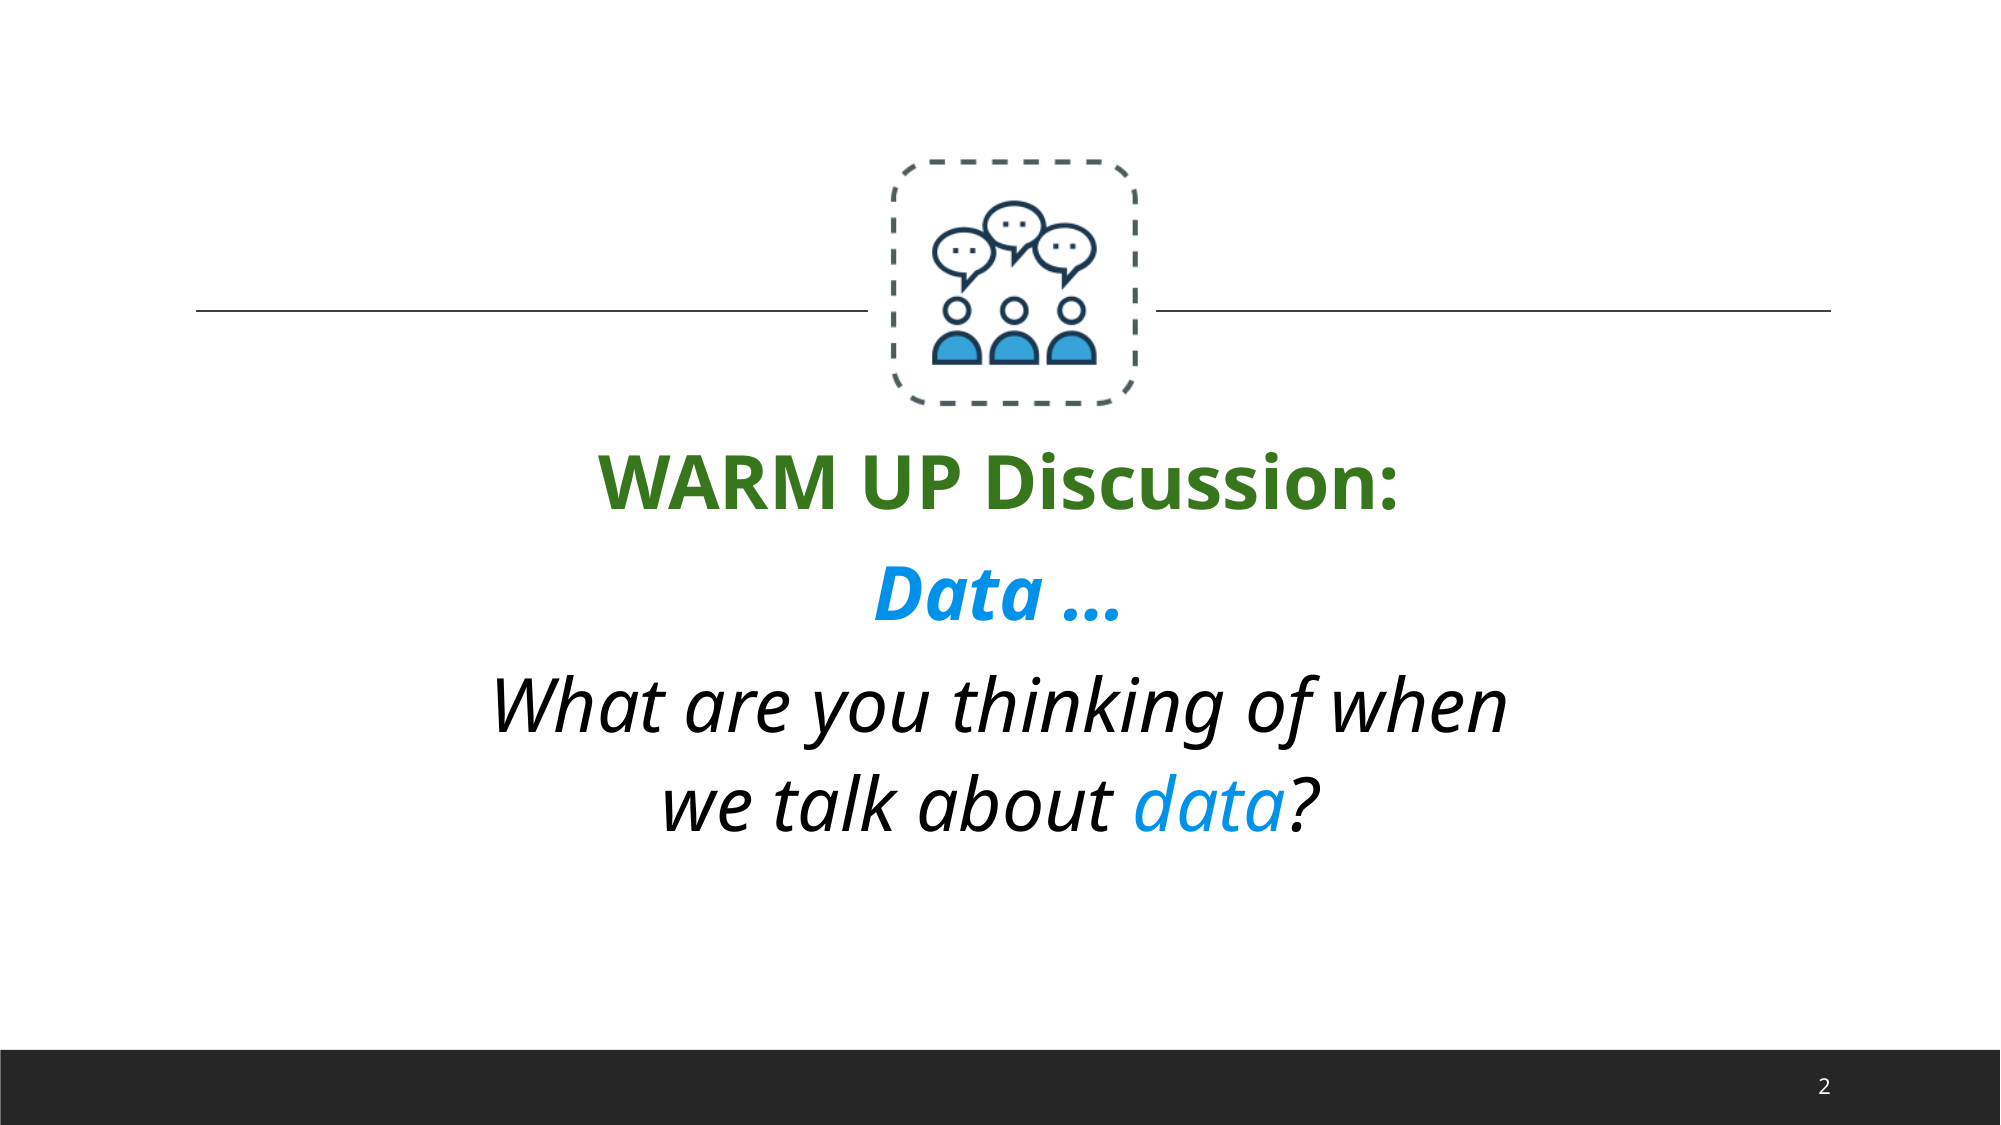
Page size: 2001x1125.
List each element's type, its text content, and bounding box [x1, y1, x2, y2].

text_box 2 [1803, 1057, 1932, 1118]
list WARM UP Discussion: Data … What are you thinking of when we talk about data? [449, 410, 1551, 590]
picture [868, 139, 1157, 420]
